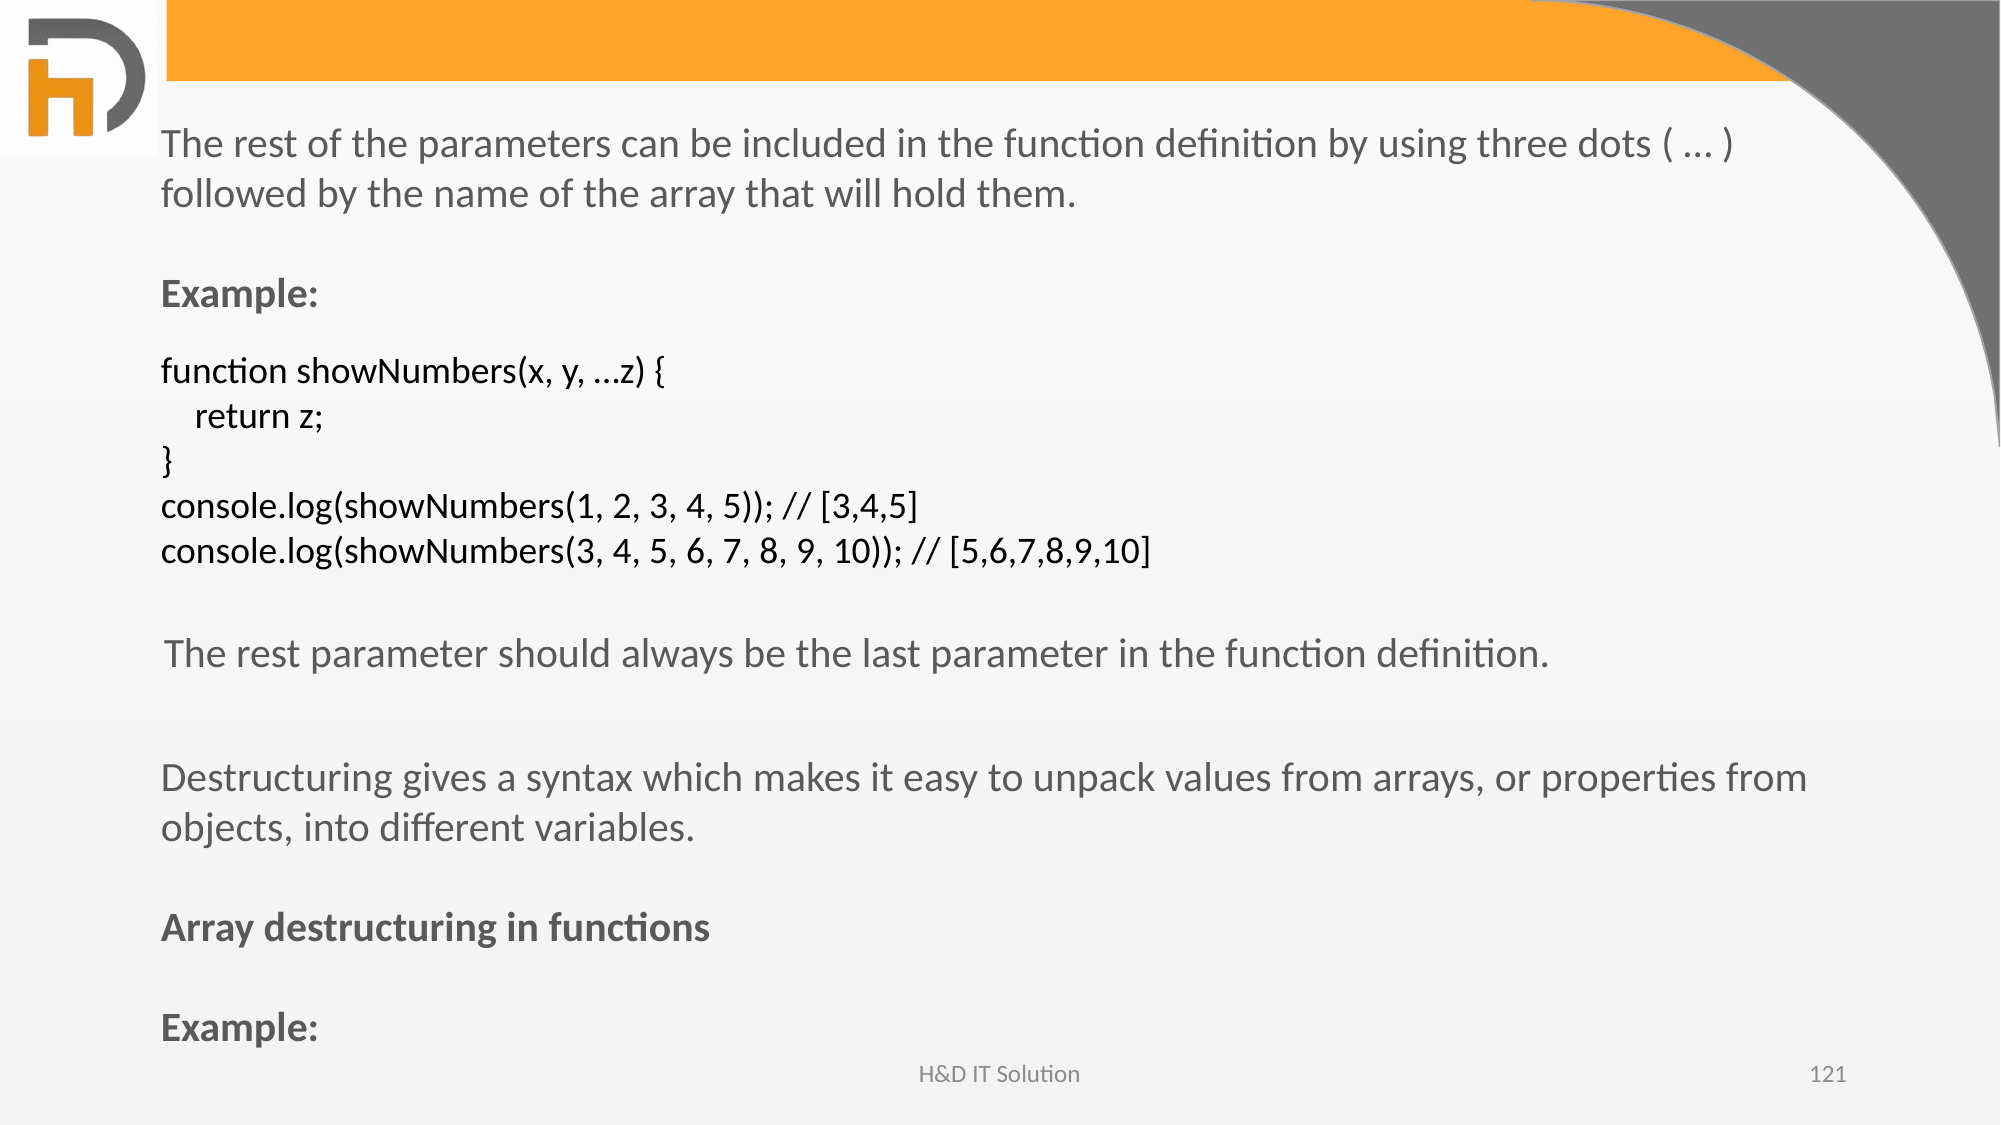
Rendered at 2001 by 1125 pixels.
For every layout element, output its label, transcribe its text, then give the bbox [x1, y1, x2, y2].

slide_number 121 [1412, 1058, 1863, 1103]
footer H&D IT Solution [662, 1058, 1338, 1103]
picture [0, 0, 157, 157]
text_box Destructuring gives a syntax which makes it easy to unpack values from arrays, or properties from objects, into different variables. Array destructuring in functions Example: [146, 742, 1938, 1058]
text_box function showNumbers(x, y, …z) { return z; } console.log(showNumbers(1, 2, 3, 4, 5)); // [3,4,5] console.log(showNumbers(3, 4, 5, 6, 7, 8, 9, 10)); // [5,6,7,8,9,10] [146, 338, 1822, 579]
text_box The rest of the parameters can be included in the function definition by using three dots ( … ) followed by the name of the array that will hold them. Example: [146, 108, 1842, 324]
text_box The rest parameter should always be the last parameter in the function definition. [148, 618, 1863, 684]
